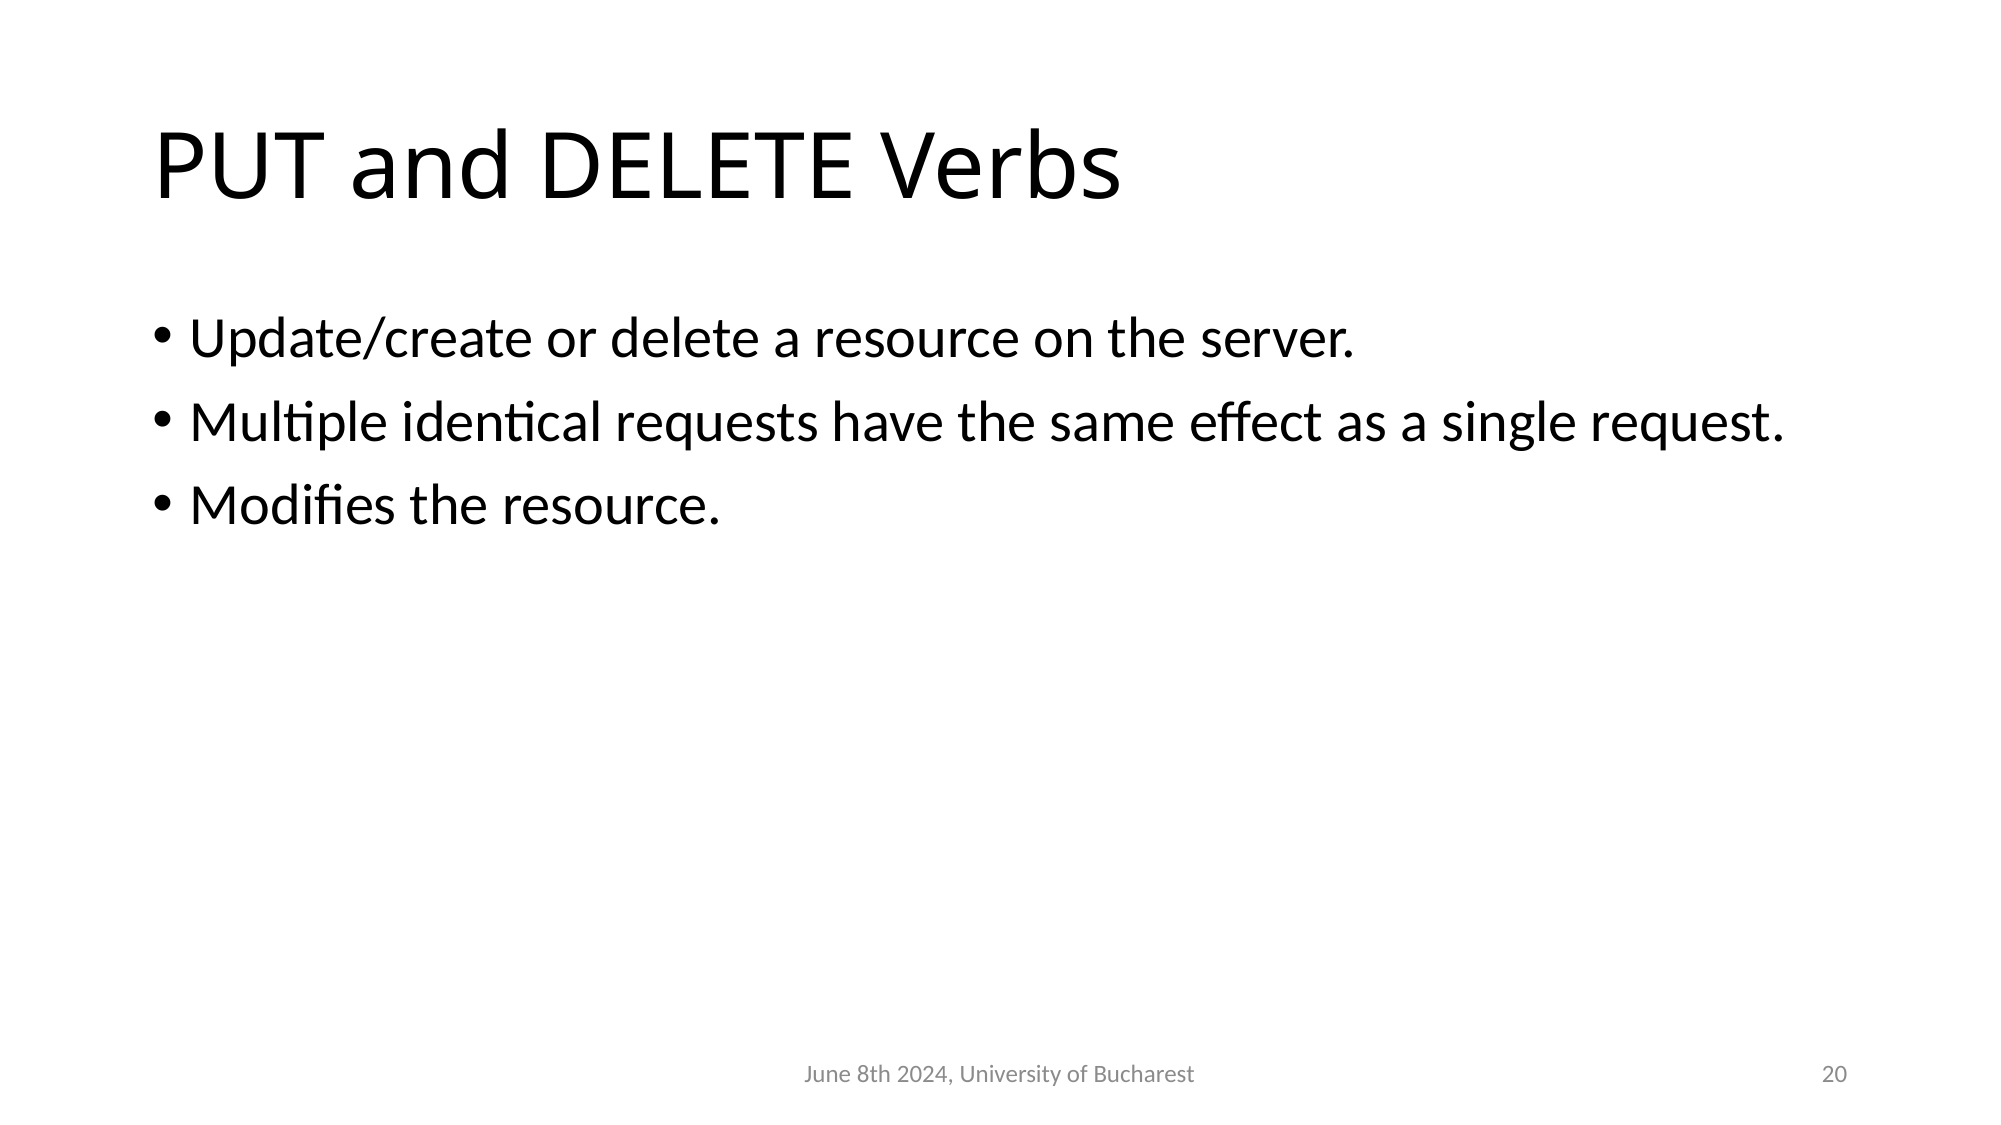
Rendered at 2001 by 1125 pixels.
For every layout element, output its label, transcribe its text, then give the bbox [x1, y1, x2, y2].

slide_number 20 [1412, 1042, 1863, 1103]
list Update/create or delete a resource on the server. Multiple identical requests have the same effect as a single request. Modifies the resource. [137, 299, 1863, 1014]
footer June 8th 2024, University of Bucharest [662, 1042, 1338, 1103]
title PUT and DELETE Verbs [137, 59, 1863, 278]
